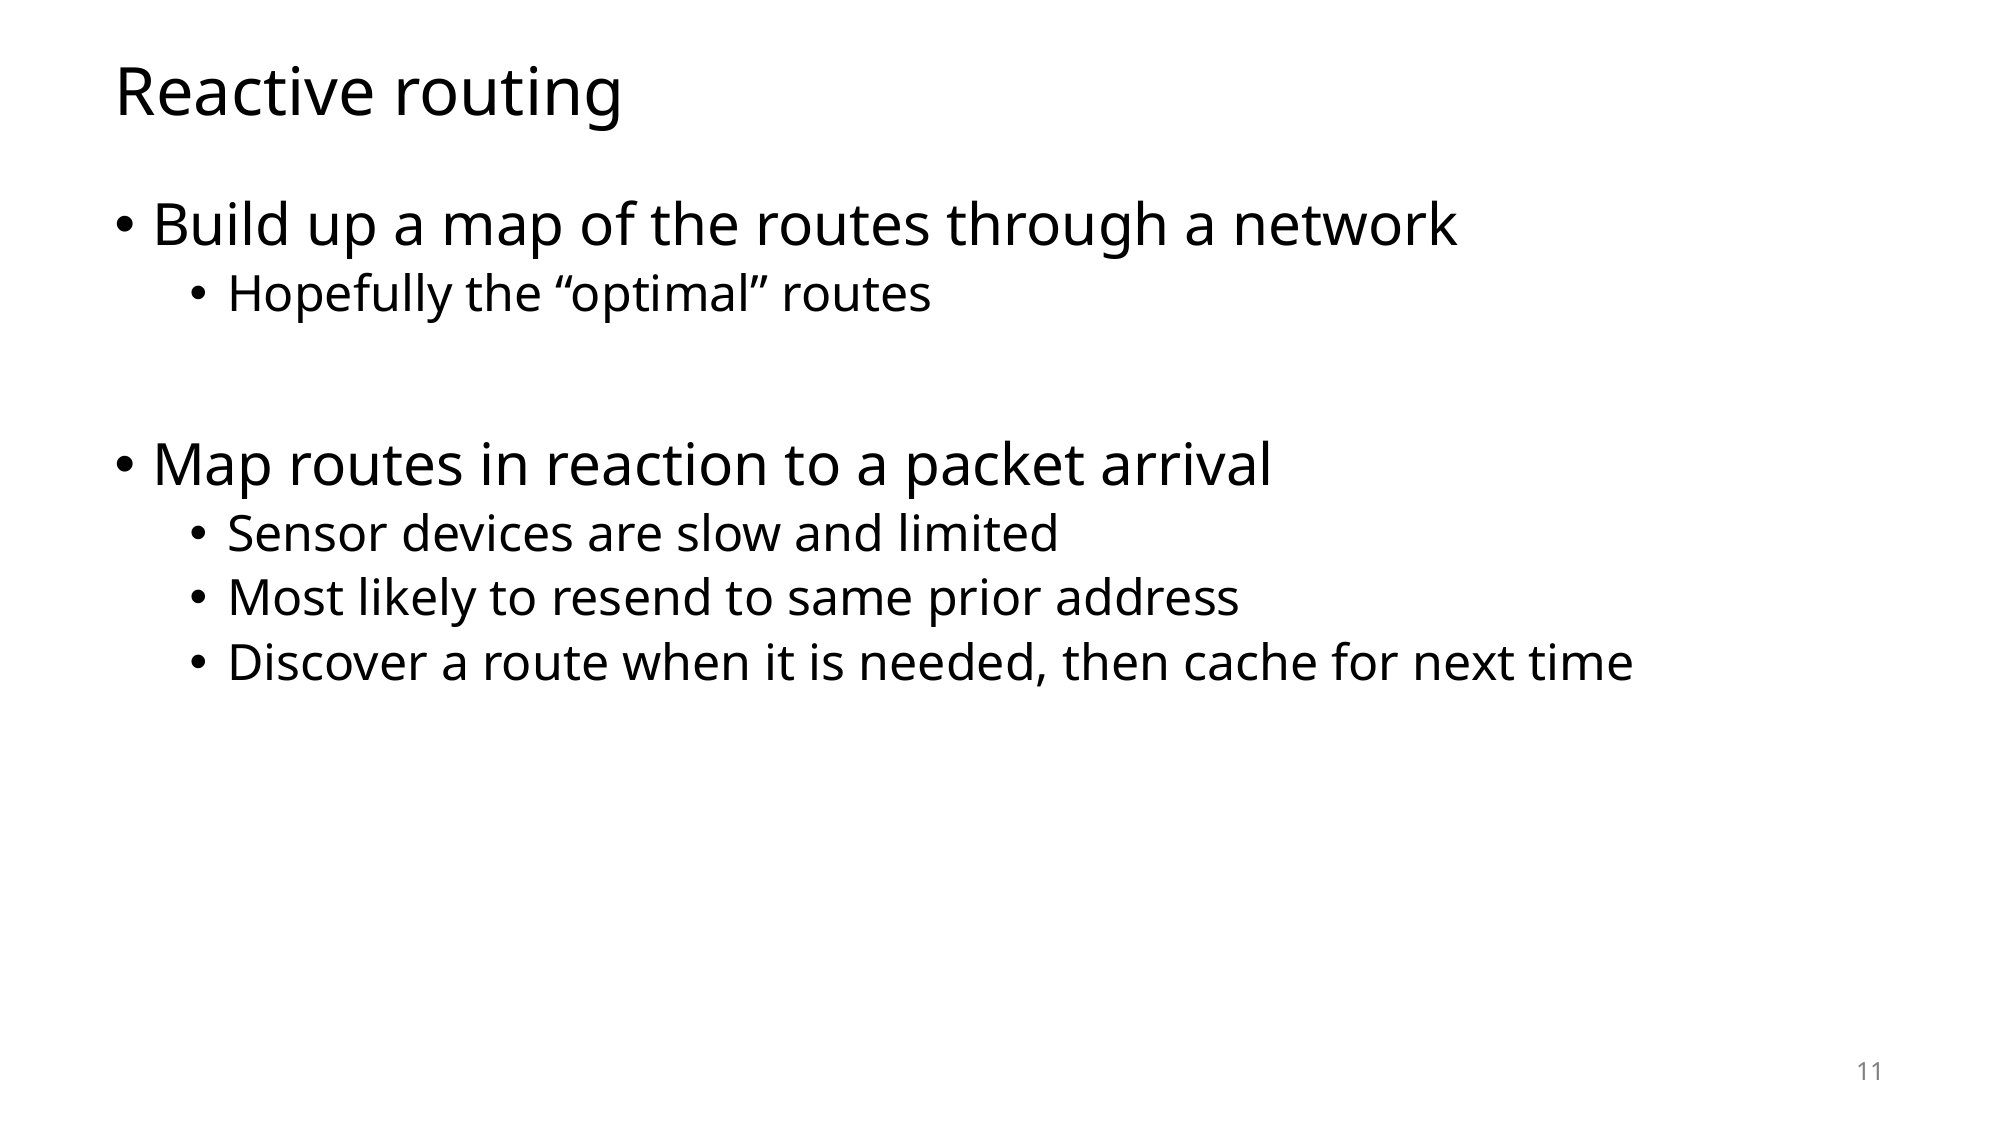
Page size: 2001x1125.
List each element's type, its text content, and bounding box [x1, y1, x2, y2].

list Build up a map of the routes through a network Hopefully the “optimal” routes Map routes in reaction to a packet arrival Sensor devices are slow and limited Most likely to resend to same prior address Discover a route when it is needed, then cache for next time [99, 187, 1900, 1013]
title Reactive routing [99, 37, 1900, 150]
slide_number 11 [1749, 1042, 1900, 1103]
